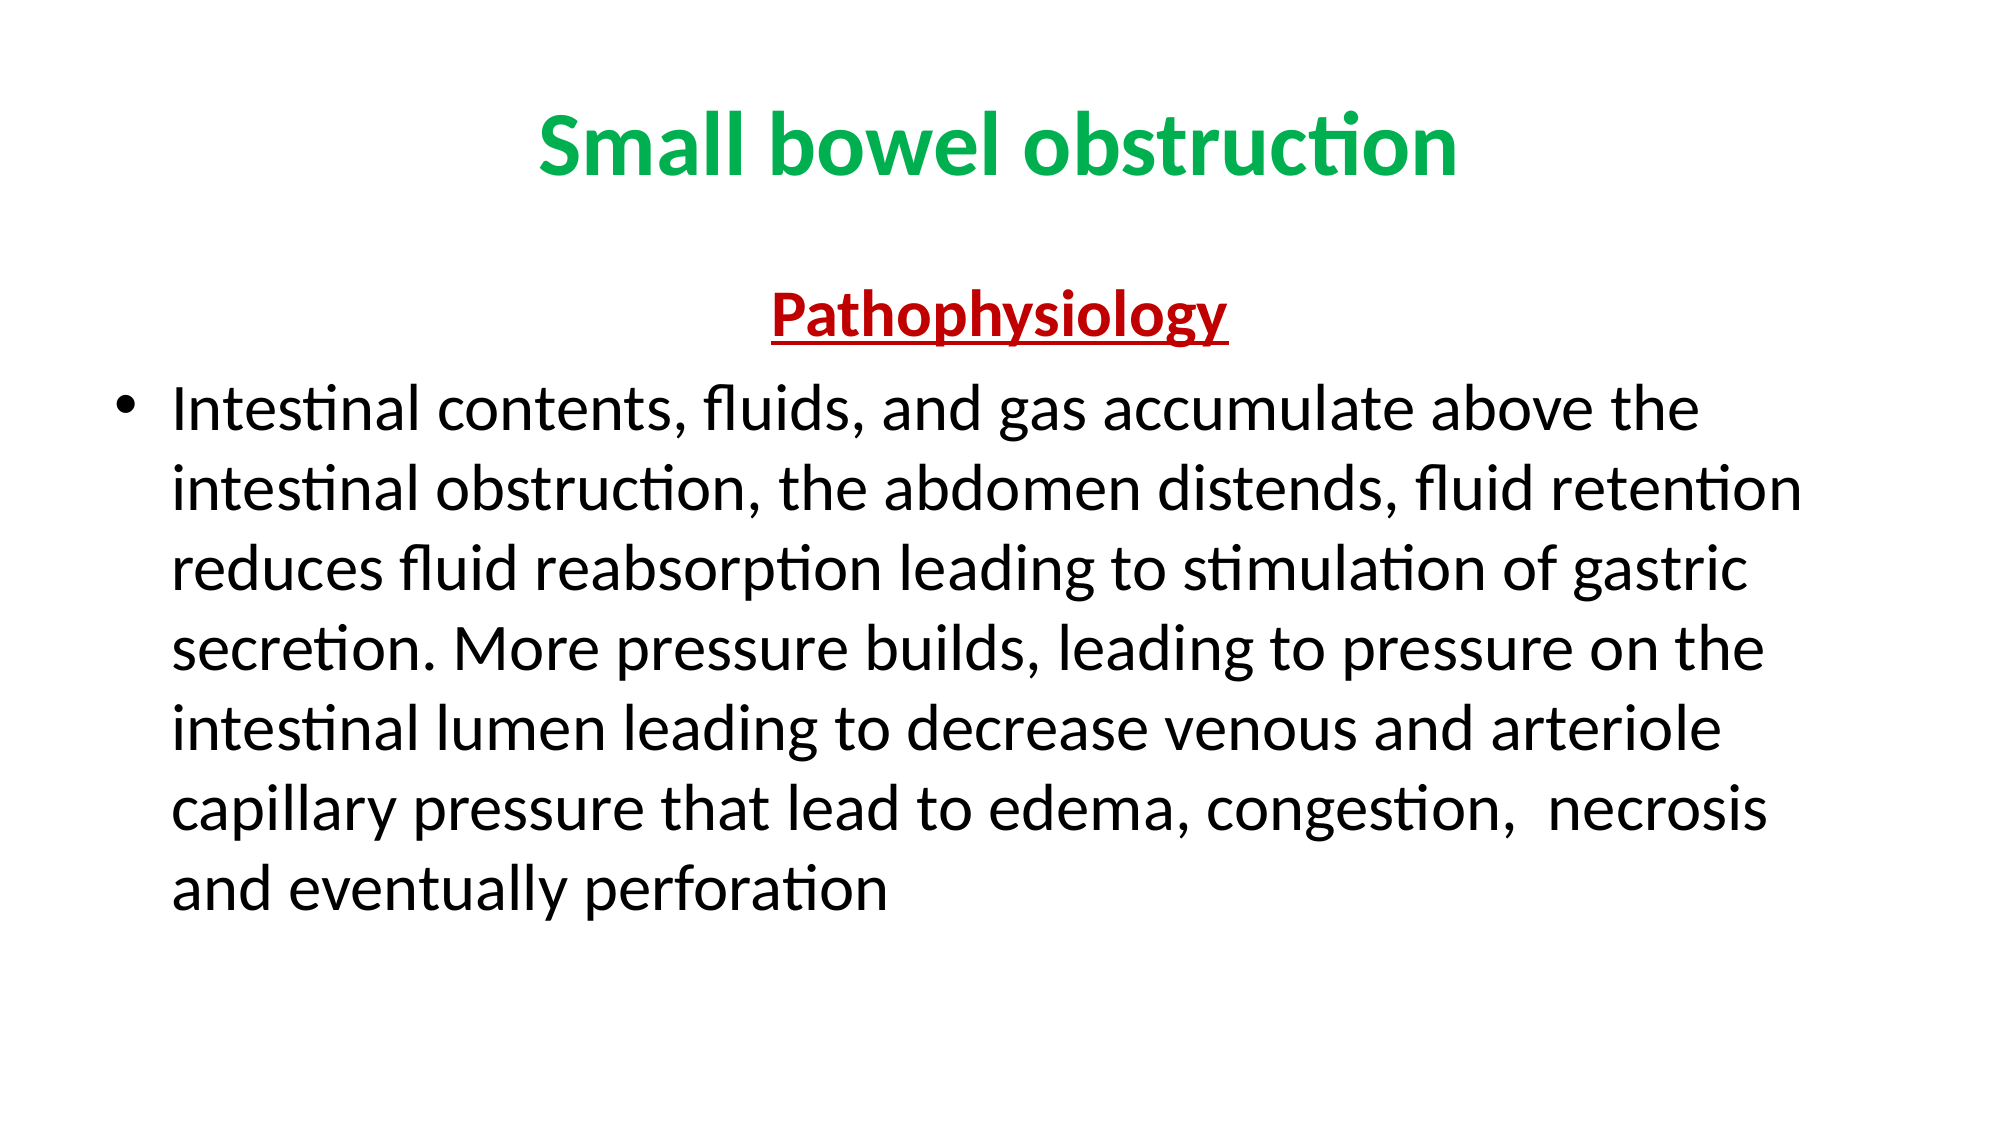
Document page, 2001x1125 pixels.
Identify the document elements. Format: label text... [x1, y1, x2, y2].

list Pathophysiology Intestinal contents, fluids, and gas accumulate above the intestinal obstruction, the abdomen distends, fluid retention reduces fluid reabsorption leading to stimulation of gastric secretion. More pressure builds, leading to pressure on the intestinal lumen leading to decrease venous and arteriole capillary pressure that lead to edema, congestion, necrosis and eventually perforation [99, 262, 1900, 1005]
title Small bowel obstruction [99, 45, 1900, 233]
